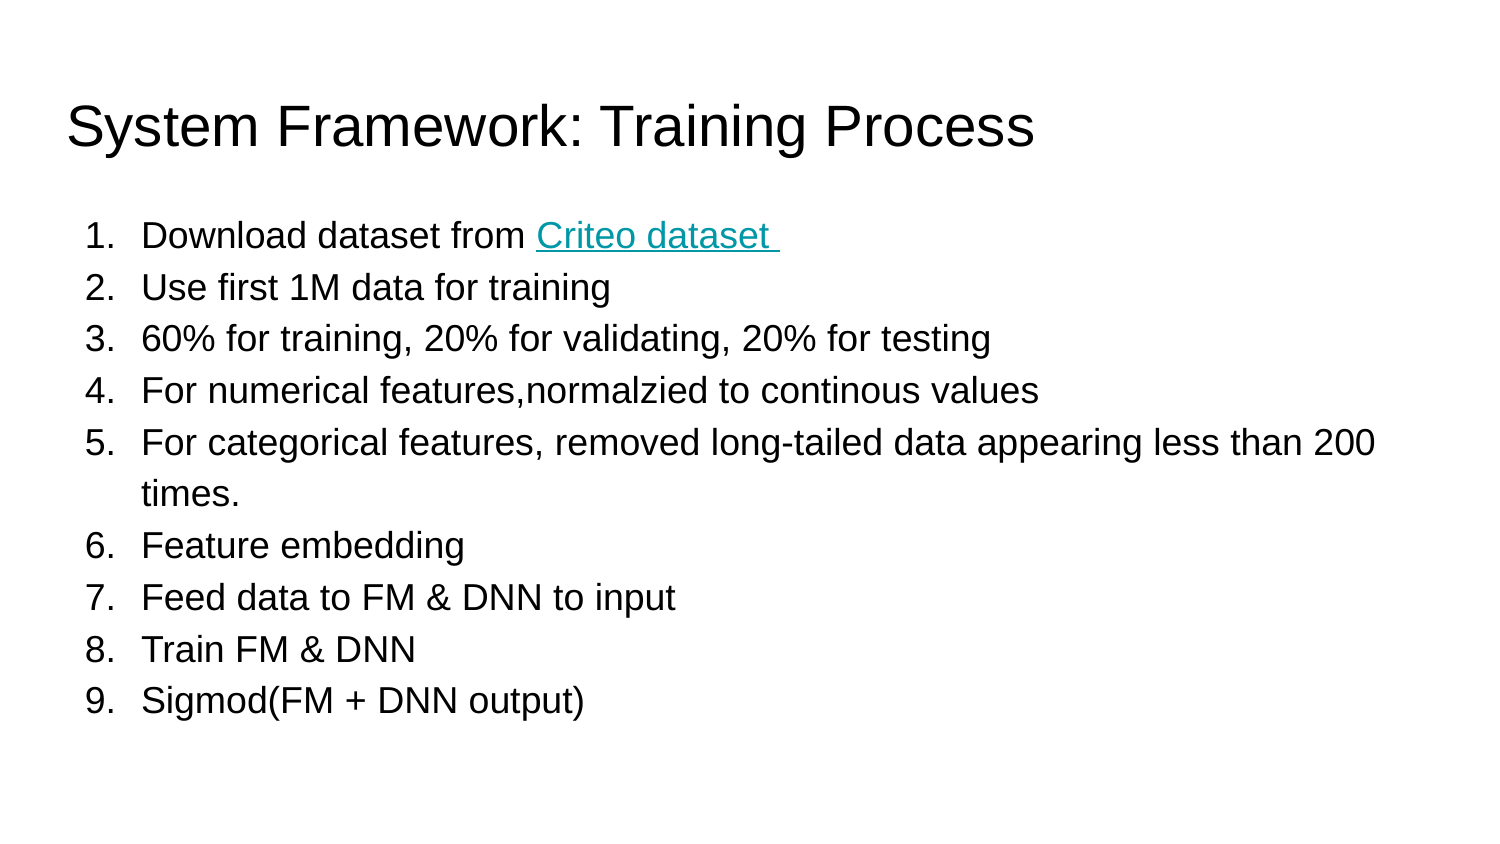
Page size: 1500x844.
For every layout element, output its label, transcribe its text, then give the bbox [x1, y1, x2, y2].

list Download dataset from Criteo dataset Use first 1M data for training 60% for training, 20% for validating, 20% for testing For numerical features,normalzied to continous values For categorical features, removed long-tailed data appearing less than 200 times. Feature embedding Feed data to FM & DNN to input Train FM & DNN Sigmod(FM + DNN output) [51, 189, 1449, 750]
title System Framework: Training Process [51, 72, 1449, 167]
